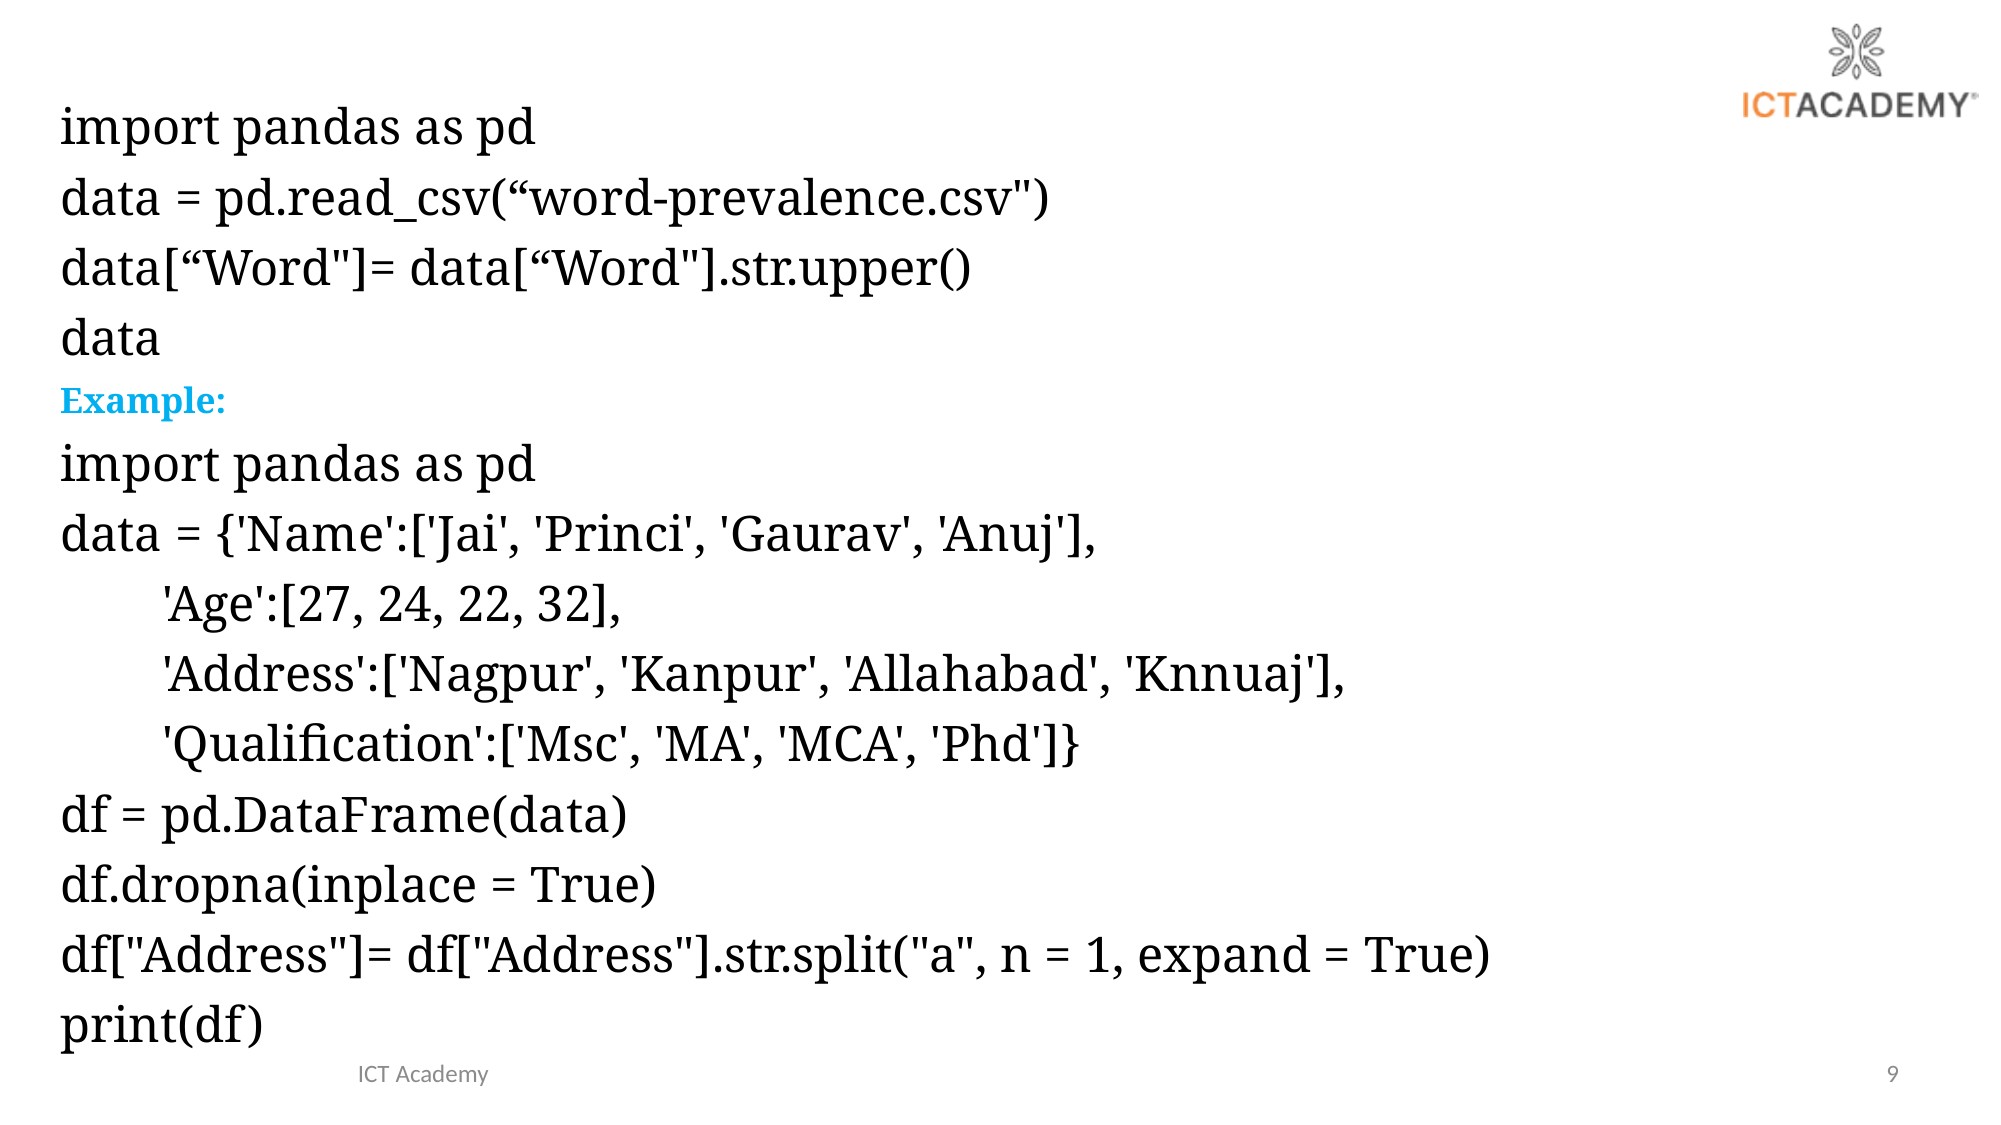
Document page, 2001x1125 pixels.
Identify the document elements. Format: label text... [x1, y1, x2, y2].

list import pandas as pd data = pd.read_csv(“word-prevalence.csv") data[“Word"]= data[“Word"].str.upper() data Example: import pandas as pd data = {'Name':['Jai', 'Princi', 'Gaurav', 'Anuj'], 'Age':[27, 24, 22, 32], 'Address':['Nagpur', 'Kanpur', 'Allahabad', 'Knnuaj'], 'Qualification':['Msc', 'MA', 'MCA', 'Phd']} df = pd.DataFrame(data) df.dropna(inplace = True) df["Address"]= df["Address"].str.split("a", n = 1, expand = True) print(df) [45, 95, 1960, 1071]
slide_number 9 [1464, 1042, 1915, 1103]
picture [1743, 22, 1979, 120]
footer ICT Academy [85, 1042, 761, 1103]
